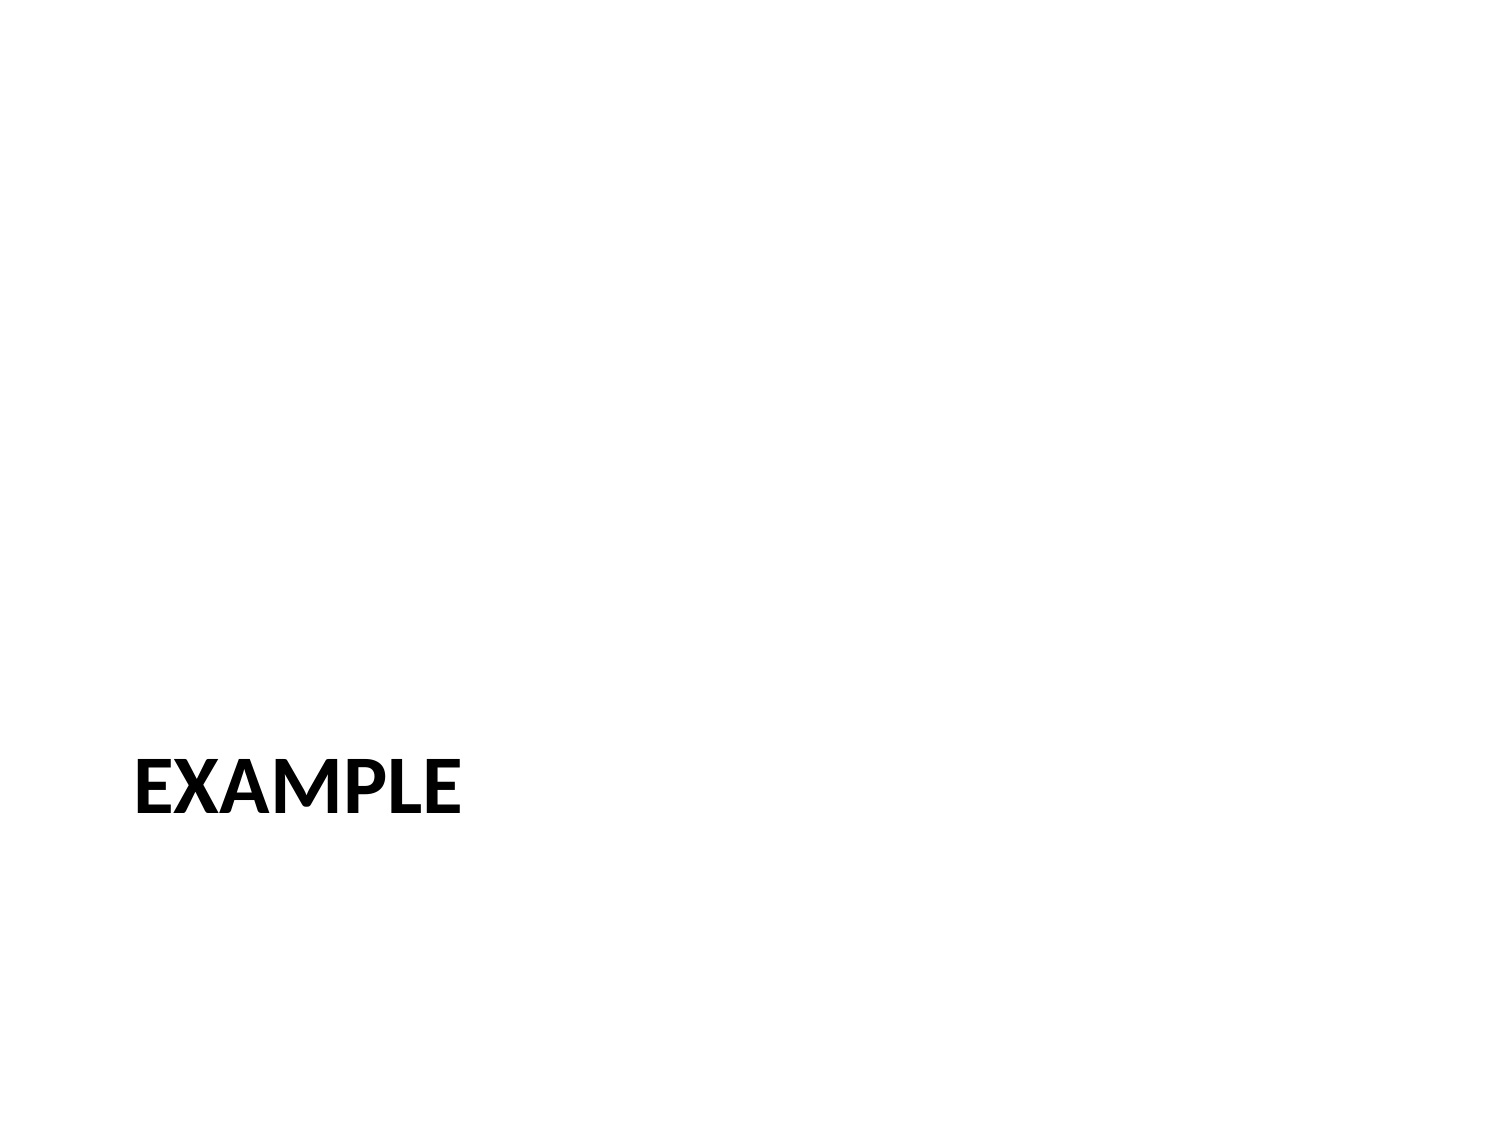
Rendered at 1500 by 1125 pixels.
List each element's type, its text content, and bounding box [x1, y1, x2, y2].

title Example [118, 722, 1394, 947]
